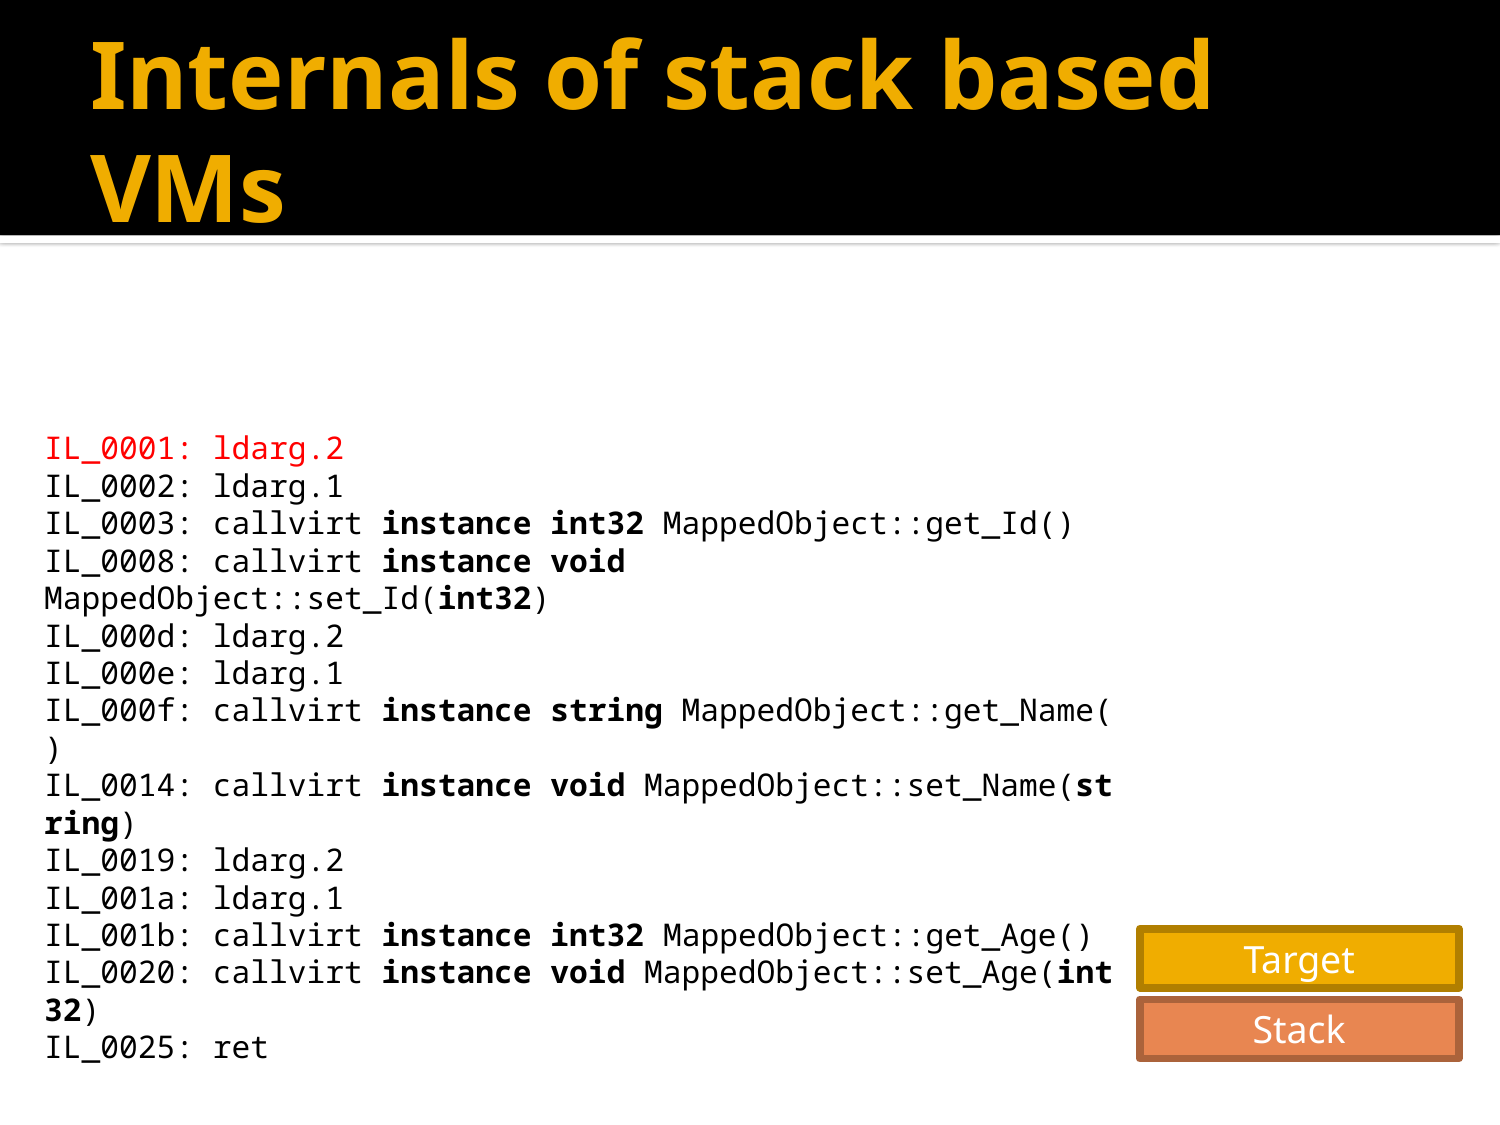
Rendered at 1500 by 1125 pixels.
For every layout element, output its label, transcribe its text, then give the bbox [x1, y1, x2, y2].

title Internals of stack based VMs [75, 25, 1425, 231]
text_box IL_0001: ldarg.2 IL_0002: ldarg.1 IL_0003: callvirt instance int32 MappedObject::get_Id() IL_0008: callvirt instance void MappedObject::set_Id(int32) IL_000d: ldarg.2 IL_000e: ldarg.1 IL_000f: callvirt instance string MappedObject::get_Name() IL_0014: callvirt instance void MappedObject::set_Name(string) IL_0019: ldarg.2 IL_001a: ldarg.1 IL_001b: callvirt instance int32 MappedObject::get_Age() IL_0020: callvirt instance void MappedObject::set_Age(int32) IL_0025: ret [29, 421, 1128, 1073]
text_box Target [1136, 925, 1463, 992]
text_box Stack [1136, 996, 1463, 1062]
